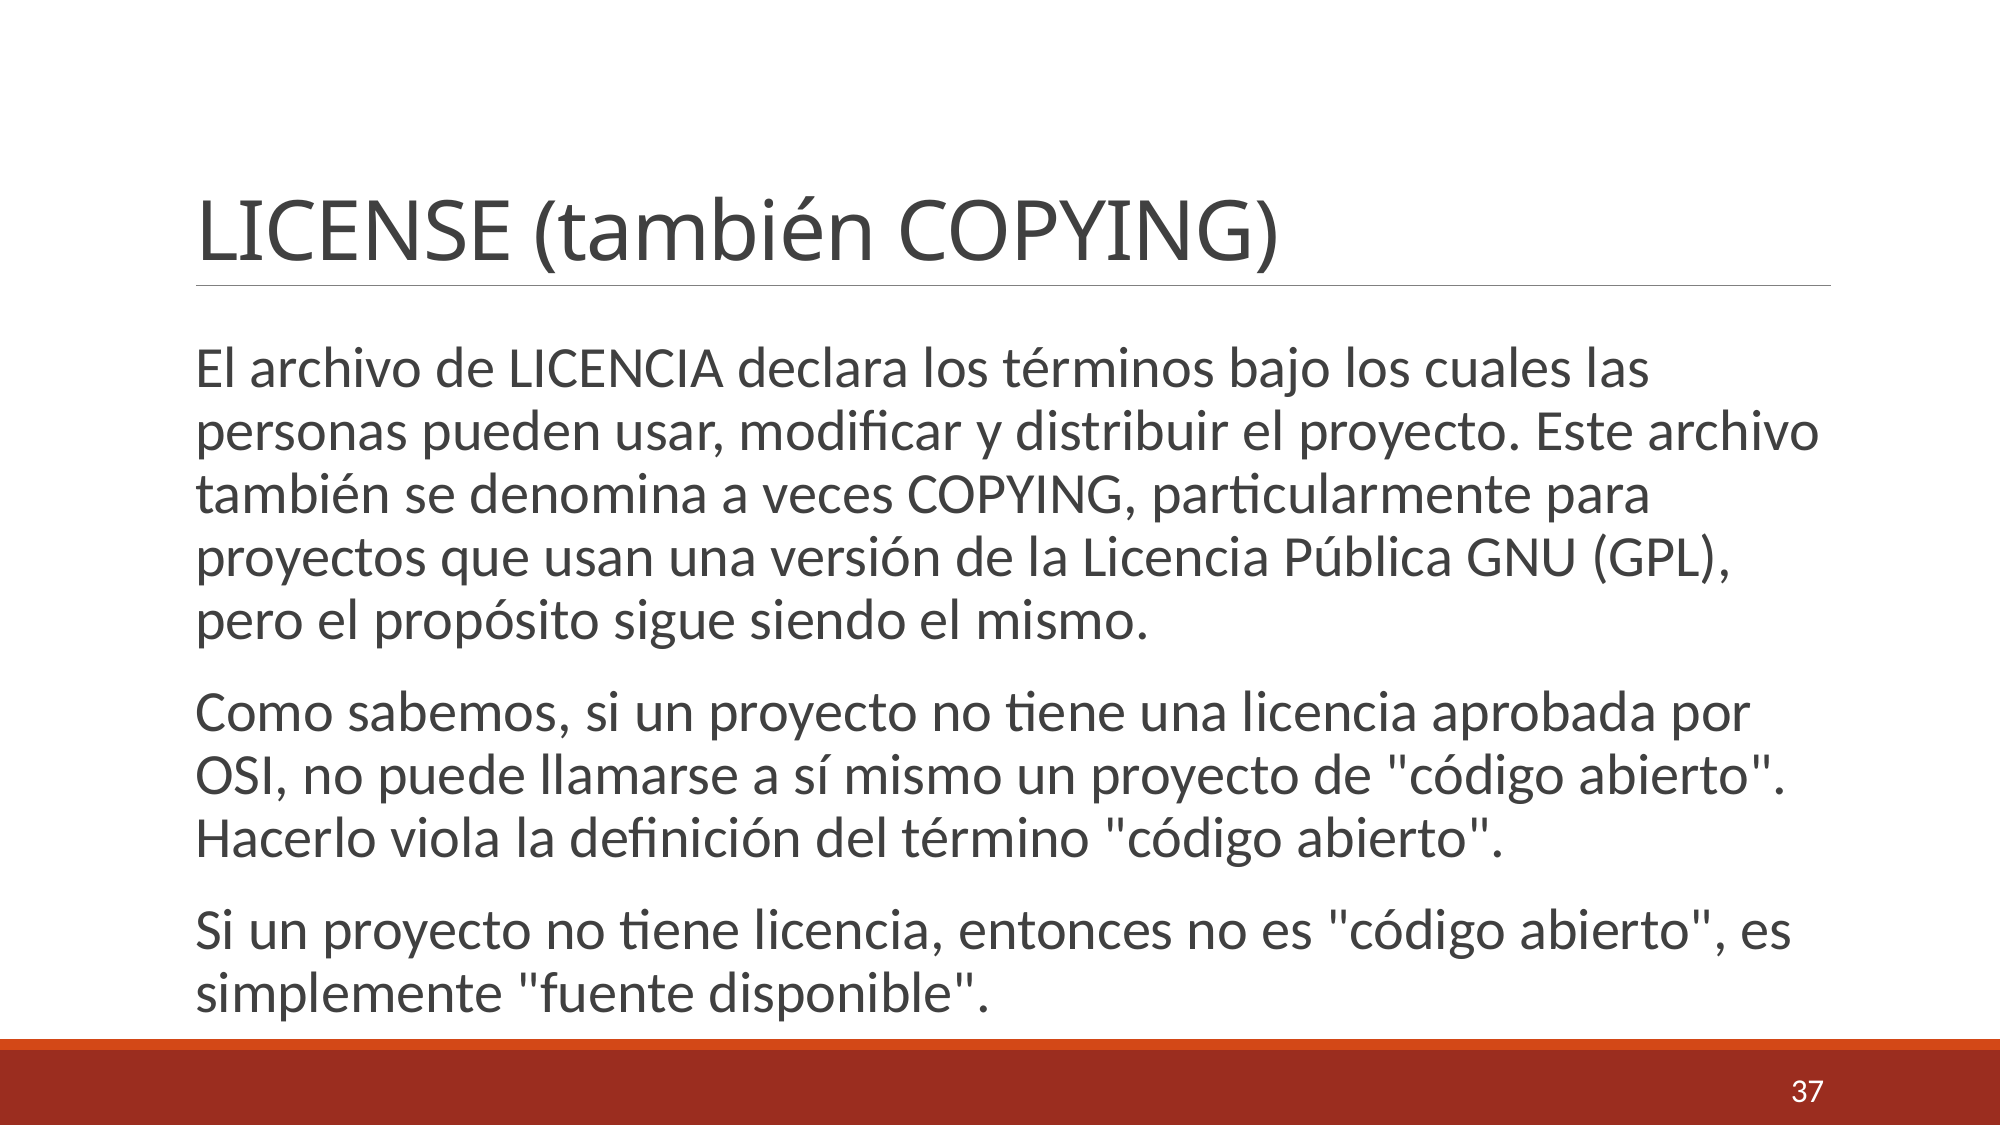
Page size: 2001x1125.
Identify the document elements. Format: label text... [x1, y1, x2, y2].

title LICENSE (también COPYING) [180, 47, 1883, 285]
slide_number 37 [1624, 1059, 1840, 1120]
list El archivo de LICENCIA declara los términos bajo los cuales las personas pueden usar, modificar y distribuir el proyecto. Este archivo también se denomina a veces COPYING, particularmente para proyectos que usan una versión de la Licencia Pública GNU (GPL), pero el propósito sigue siendo el mismo. Como sabemos, si un proyecto no tiene una licencia aprobada por OSI, no puede llamarse a sí mismo un proyecto de "código abierto". Hacerlo viola la definición del término "código abierto". Si un proyecto no tiene licencia, entonces no es "código abierto", es simplemente "fuente disponible". [180, 329, 1840, 886]
